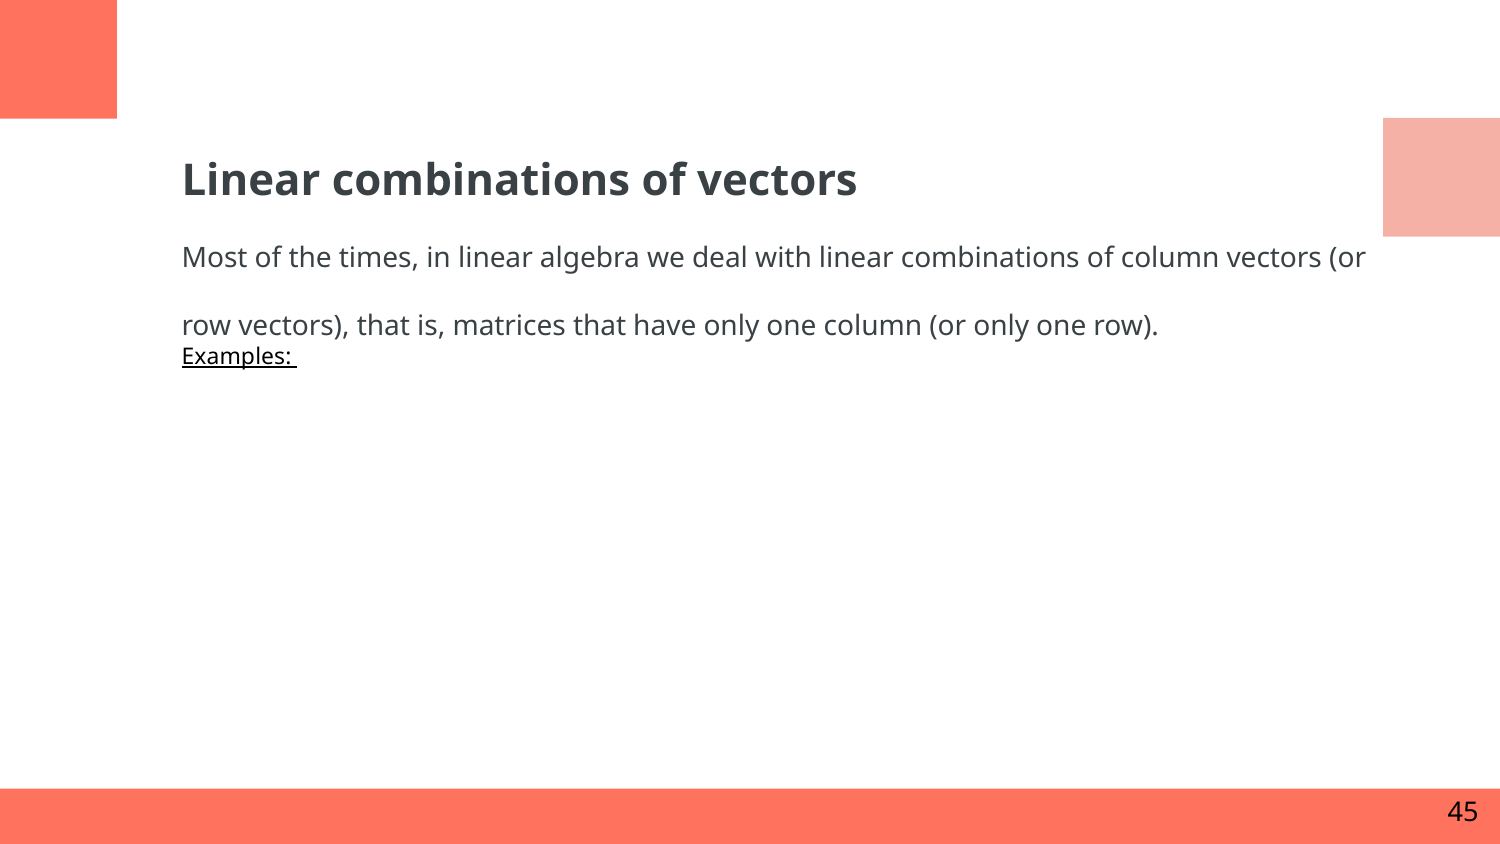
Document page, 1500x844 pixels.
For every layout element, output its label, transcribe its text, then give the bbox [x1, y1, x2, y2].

slide_number 45 [1403, 779, 1494, 844]
list Linear combinations of vectors Most of the times, in linear algebra we deal with linear combinations of column vectors (or row vectors), that is, matrices that have only one column (or only one row). Examples: [166, 85, 1439, 646]
